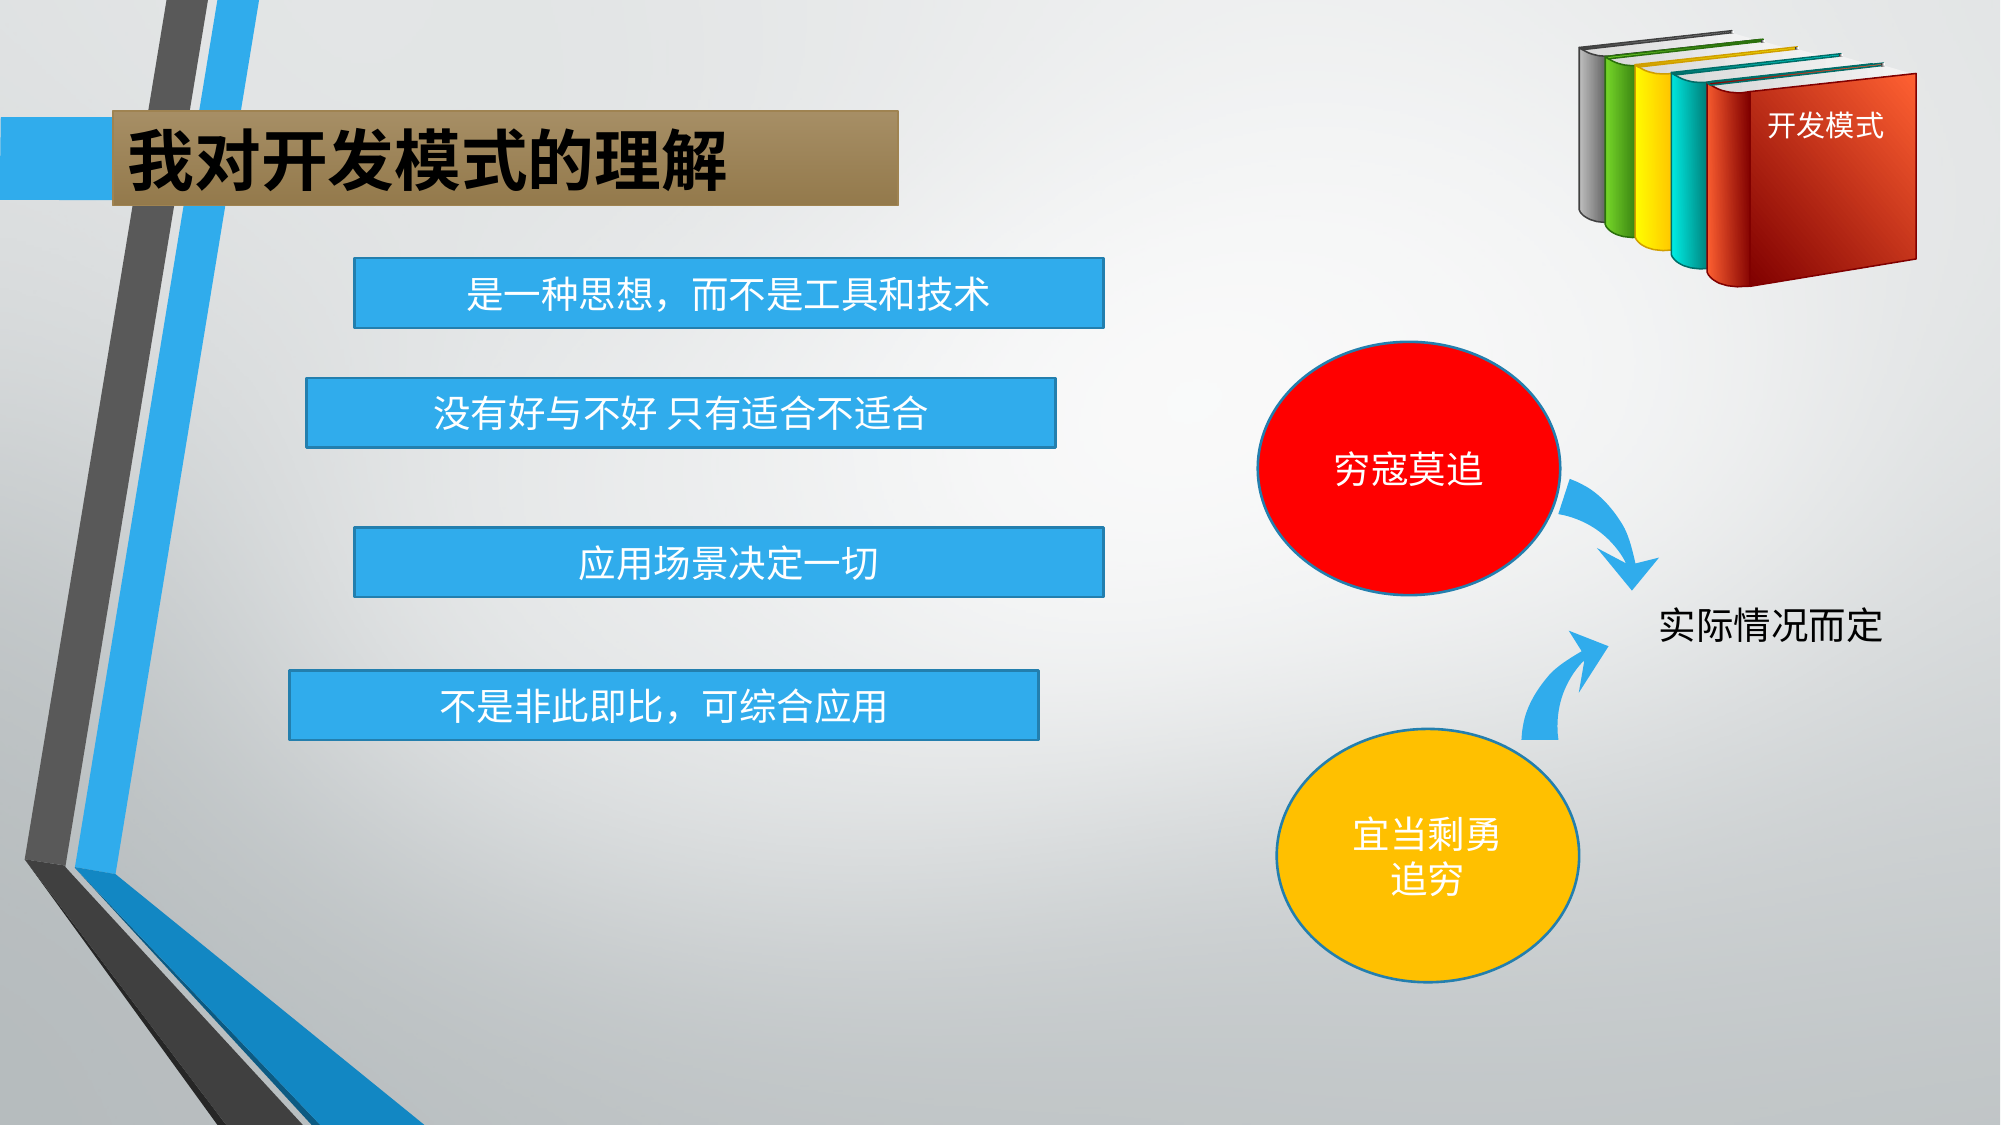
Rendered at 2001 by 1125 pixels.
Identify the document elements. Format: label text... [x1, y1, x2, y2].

text_box 宜当剩勇追穷 [1275, 727, 1581, 984]
text_box 没有好与不好 只有适合不适合 [305, 377, 1057, 449]
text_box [0, 110, 899, 207]
text_box [1557, 477, 1661, 592]
text_box 应用场景决定一切 [353, 526, 1105, 598]
text_box [1520, 629, 1610, 742]
text_box 不是非此即比，可综合应用 [288, 669, 1040, 741]
text_box 实际情况而定 [1643, 595, 1923, 655]
text_box 是一种思想，而不是工具和技术 [353, 257, 1105, 329]
text_box 穷寇莫追 [1256, 340, 1562, 597]
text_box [1578, 30, 1917, 288]
